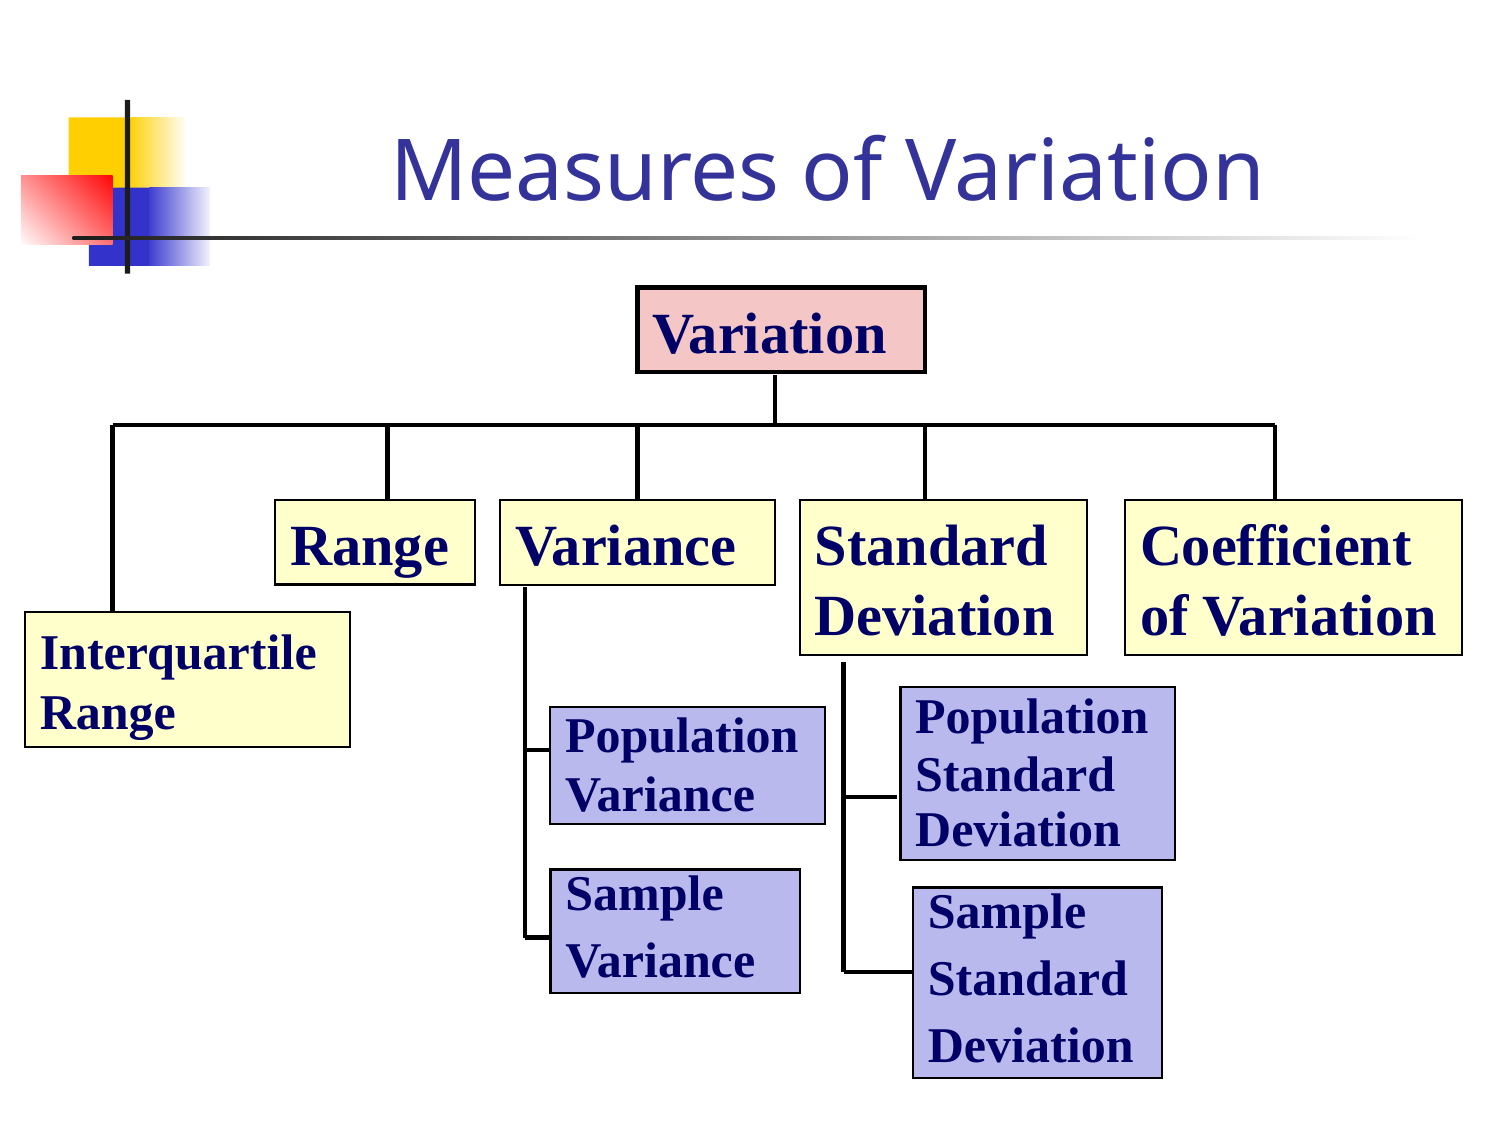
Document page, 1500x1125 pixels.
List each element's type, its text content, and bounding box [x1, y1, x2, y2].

text_box Sample Variance [550, 869, 800, 993]
text_box Population Standard Deviation [900, 687, 1175, 860]
title Measures of Variation [188, 37, 1468, 225]
text_box Sample Standard Deviation [912, 887, 1163, 1078]
text_box Population Variance [550, 707, 825, 825]
text_box Variation [637, 287, 925, 372]
text_box Coefficient of Variation [1125, 500, 1463, 655]
text_box Range [275, 500, 475, 585]
text_box Variance [500, 500, 775, 585]
text_box Interquartile Range [24, 612, 350, 747]
text_box Standard Deviation [799, 500, 1088, 655]
